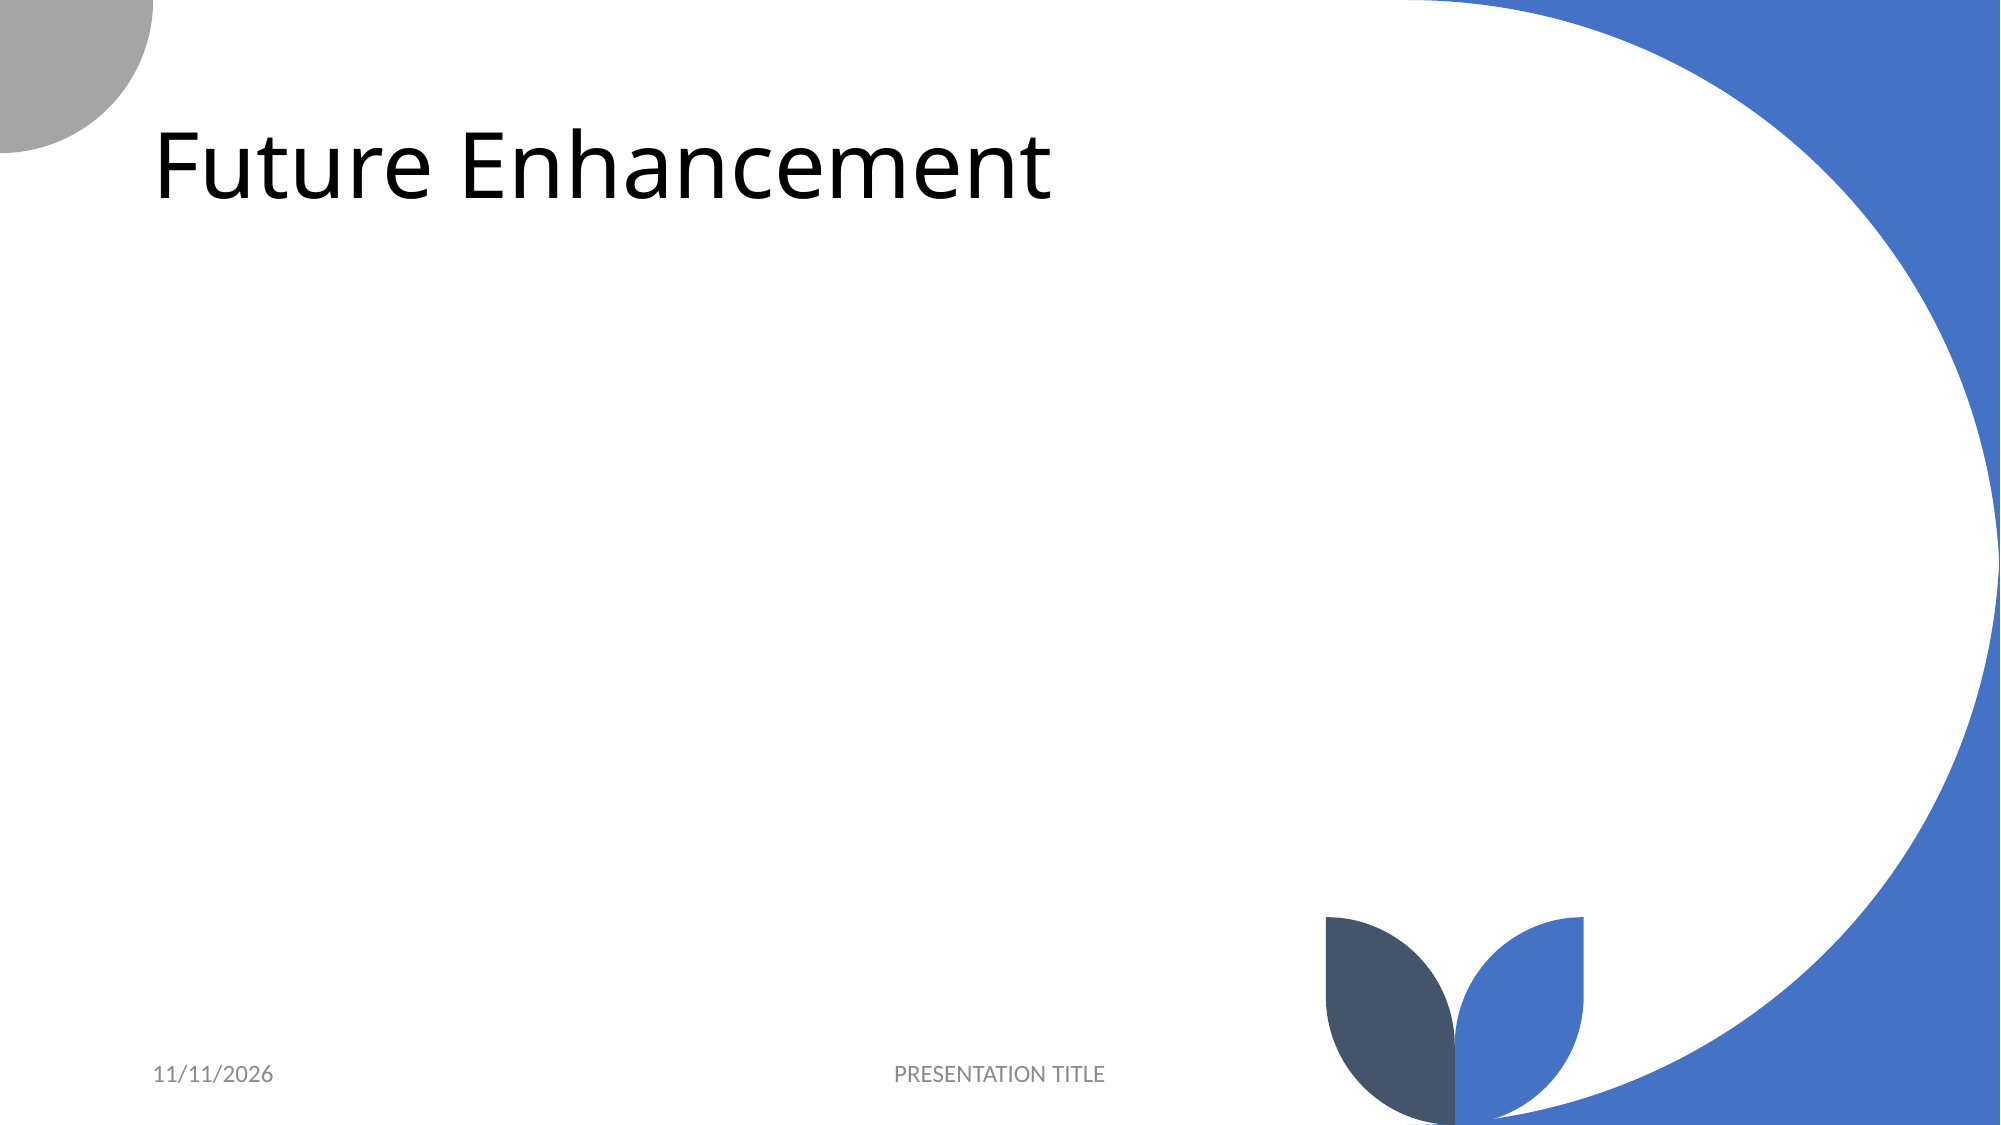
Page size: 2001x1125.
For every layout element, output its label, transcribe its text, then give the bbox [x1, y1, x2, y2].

footer PRESENTATION TITLE [662, 1042, 1338, 1103]
title Future Enhancement [137, 59, 1863, 278]
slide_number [137, 1042, 588, 1103]
slide_number 9 [1412, 1042, 1863, 1103]
